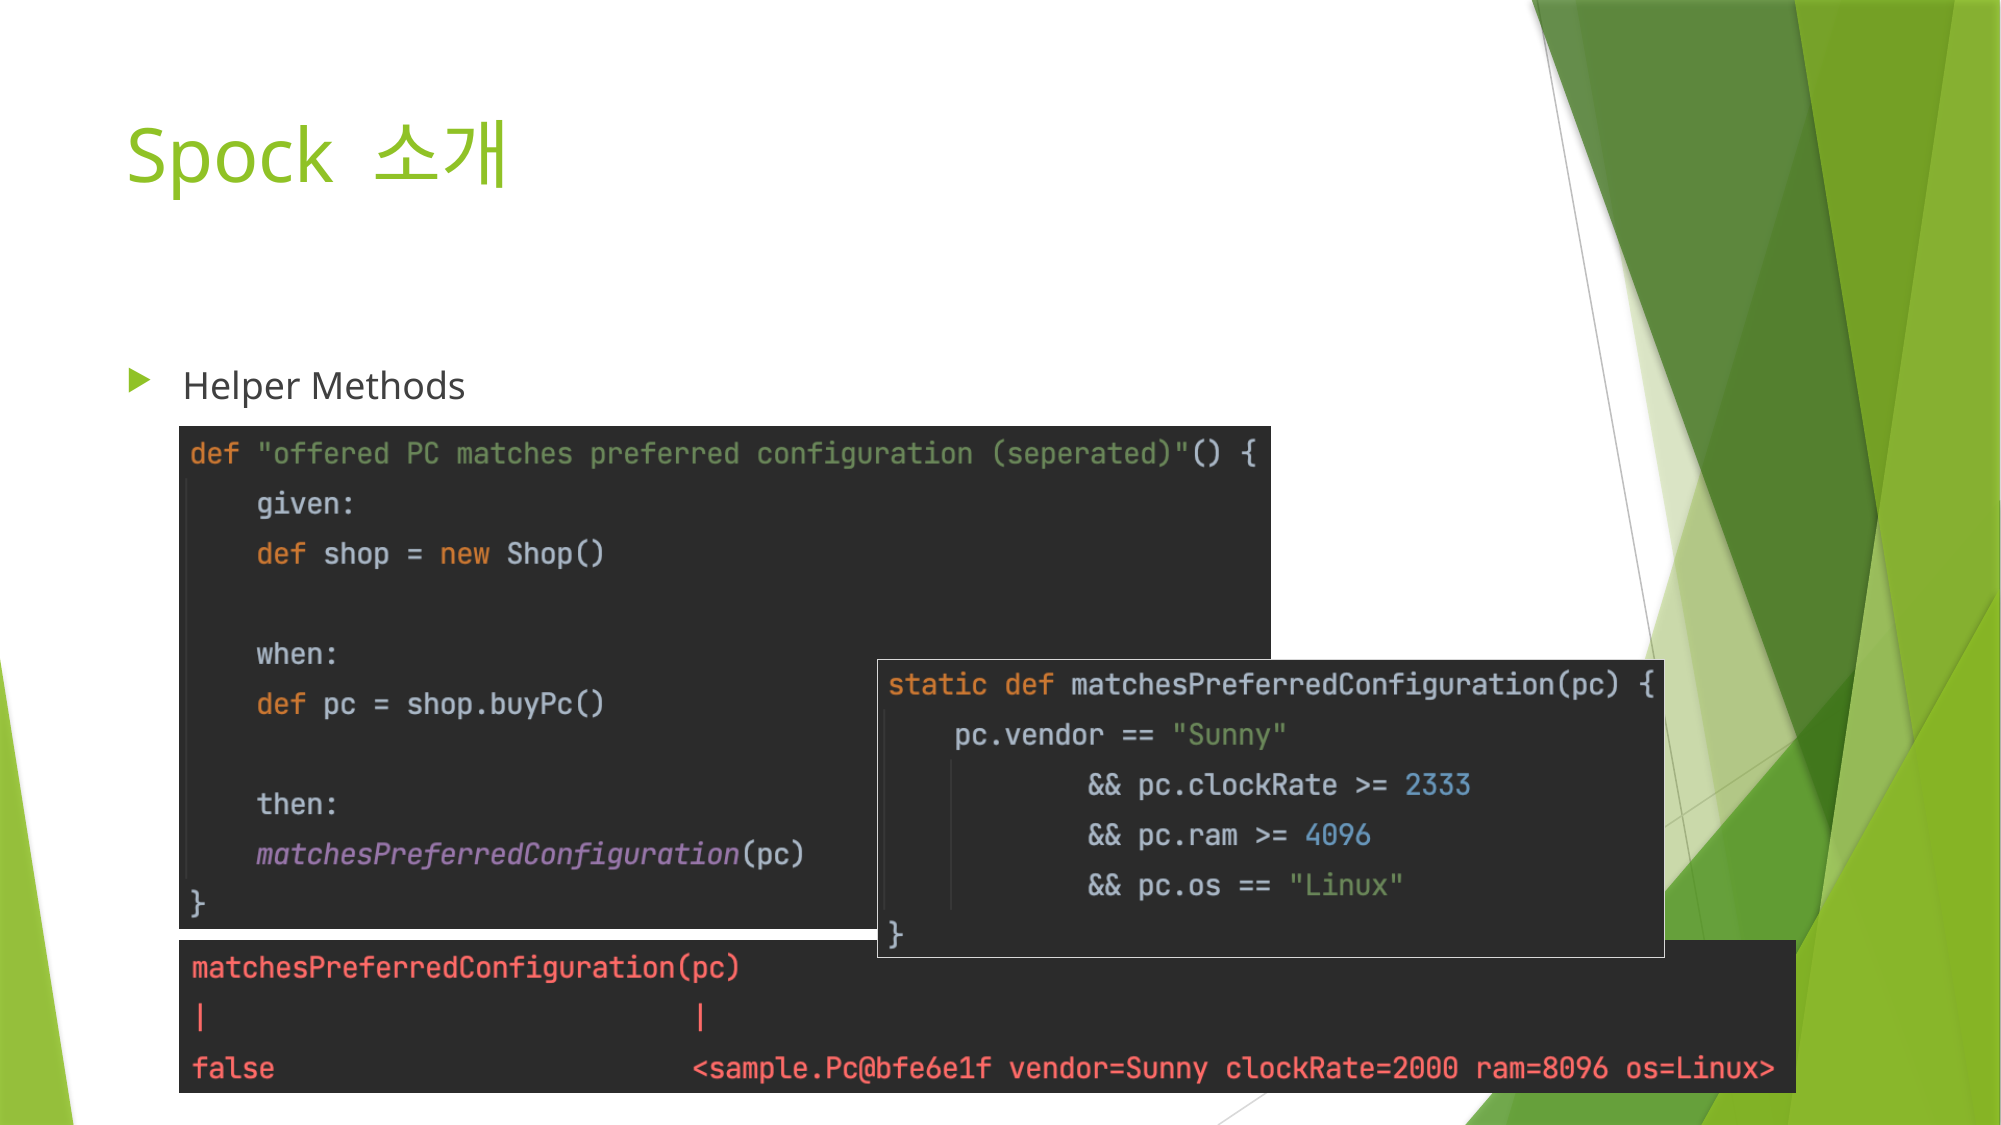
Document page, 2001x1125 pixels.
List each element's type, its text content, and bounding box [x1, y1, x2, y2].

list Helper Methods [111, 354, 1522, 1125]
title Spock 소개 [111, 99, 1522, 317]
picture [178, 425, 1797, 1093]
